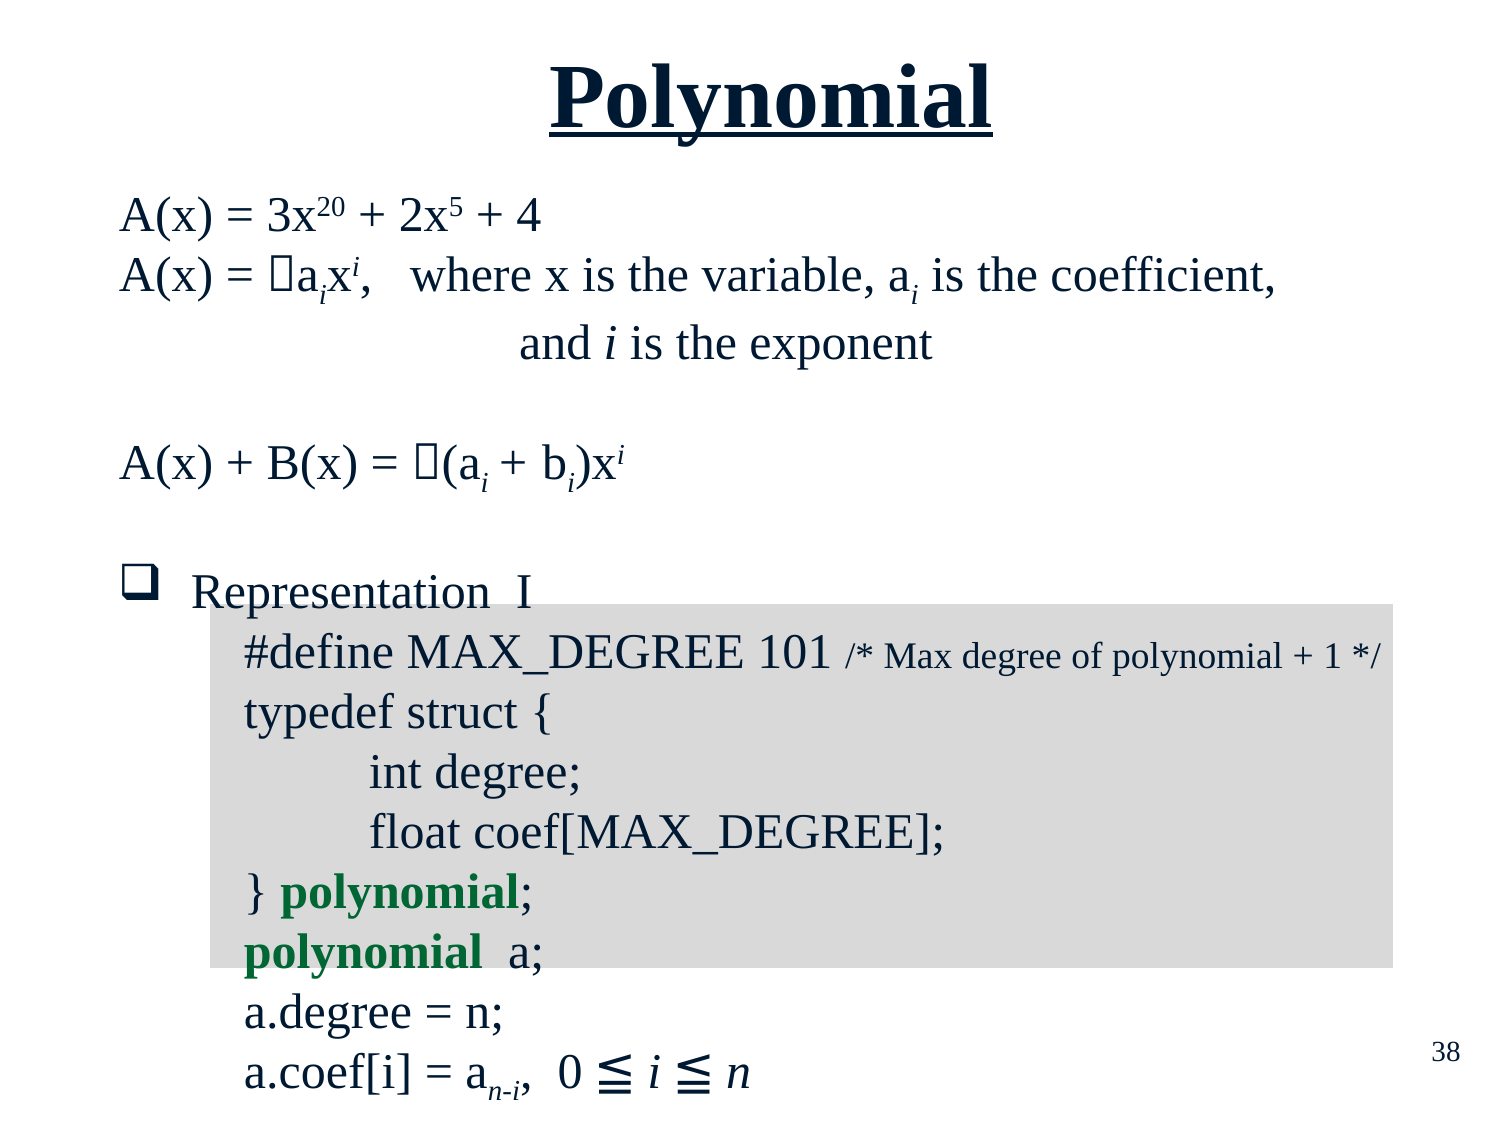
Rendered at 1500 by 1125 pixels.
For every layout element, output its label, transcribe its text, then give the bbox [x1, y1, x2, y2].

text_box A(x) = 3x20 + 2x5 + 4 A(x) = aixi, where x is the variable, ai is the coefficient, and i is the exponent A(x) + B(x) = (ai + bi)xi Representation I #define MAX_DEGREE 101 /* Max degree of polynomial + 1 */ typedef struct { int degree; float coef[MAX_DEGREE]; } polynomial; polynomial a; a.degree = n; a.coef[i] = an-i, 0 ≦ i ≦ n [104, 174, 1397, 1125]
text_box Polynomial [286, 28, 1257, 153]
slide_number 38 [1397, 1024, 1477, 1101]
